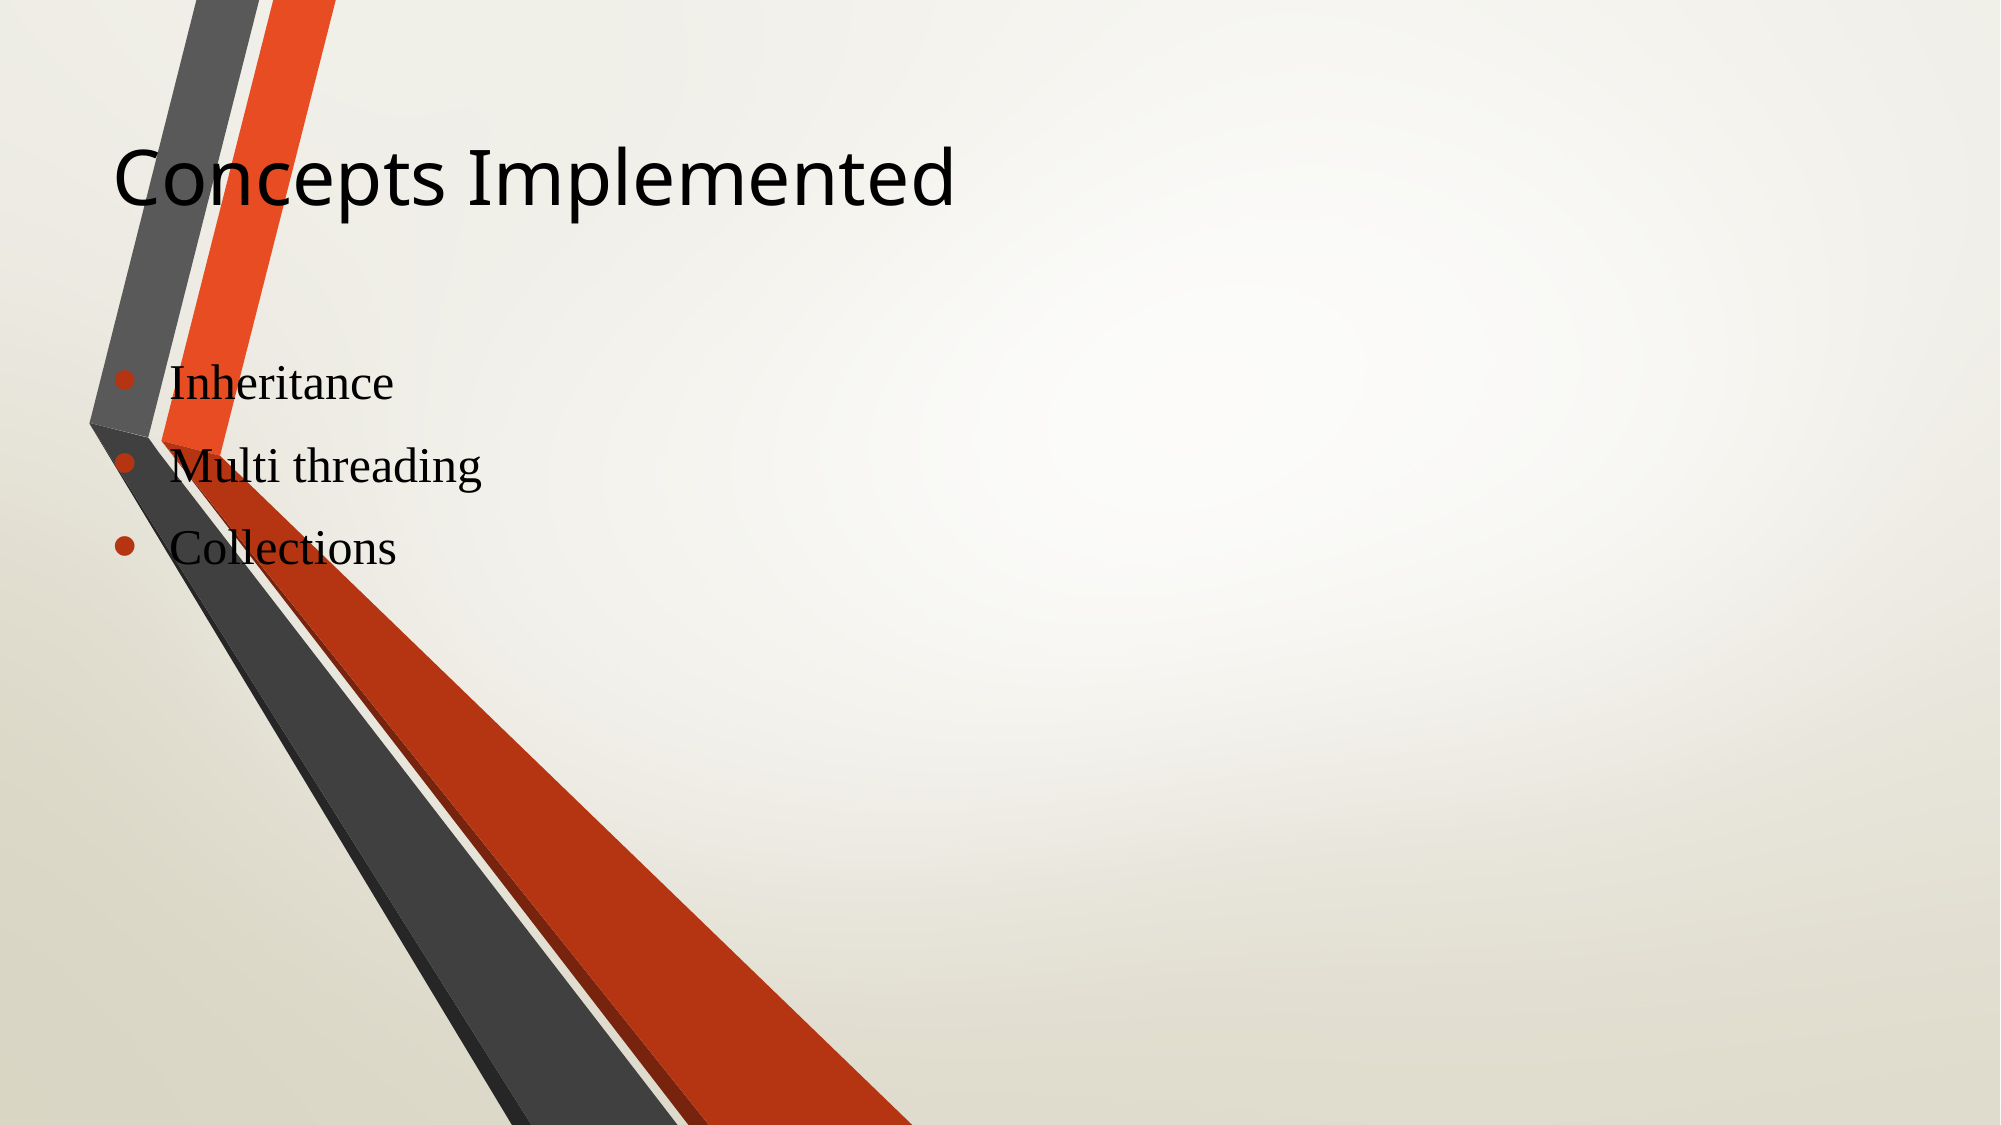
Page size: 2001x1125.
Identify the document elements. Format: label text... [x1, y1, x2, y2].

title Concepts Implemented [97, 120, 1505, 229]
subtitle Inheritance Multi threading Collections [97, 342, 1585, 948]
